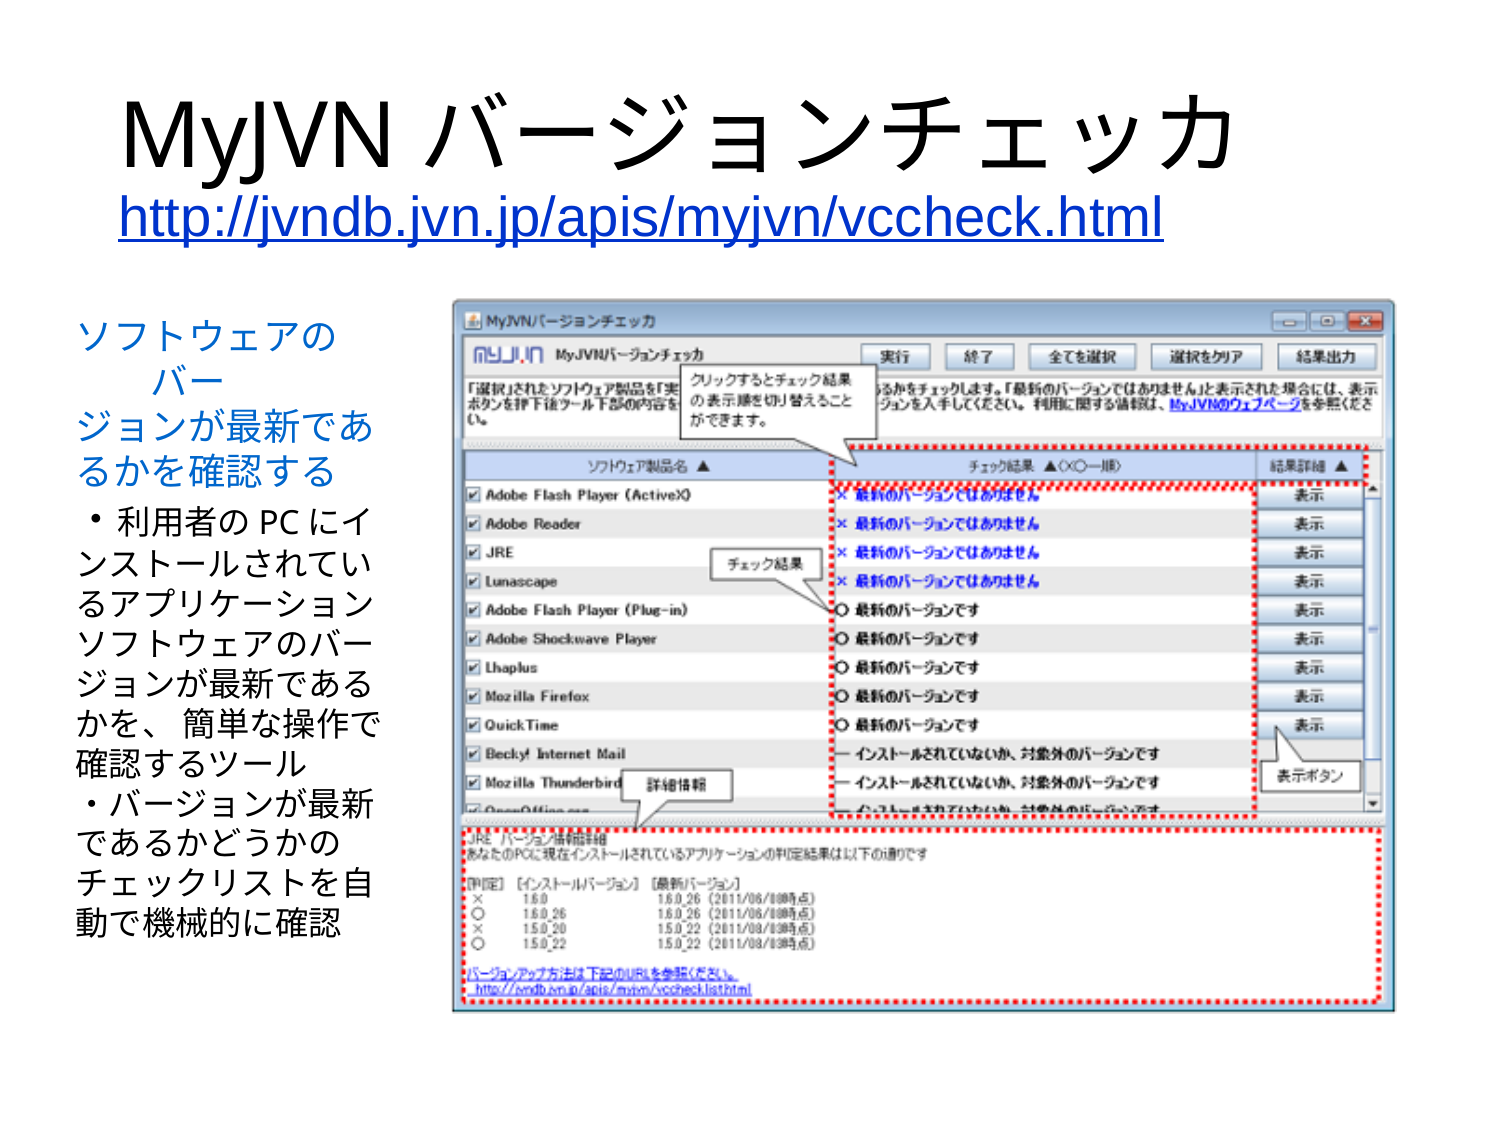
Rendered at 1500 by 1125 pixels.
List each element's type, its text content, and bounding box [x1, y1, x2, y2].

text_box ソフトウェアのバー ジョンが最新であ るかを確認する ・利用者のPCにインストールされているアプリケーションソフトウェアのバージョンが最新であるかを、 簡単な操作で確認するツール ・バージョンが最新であるかどうかのチェックリストを自動で機械的に確認 [61, 305, 421, 950]
picture [451, 297, 1397, 1014]
title MyJVNバージョンチェッカ http://jvndb.jvn.jp/apis/myjvn/vccheck.html [103, 59, 1397, 278]
